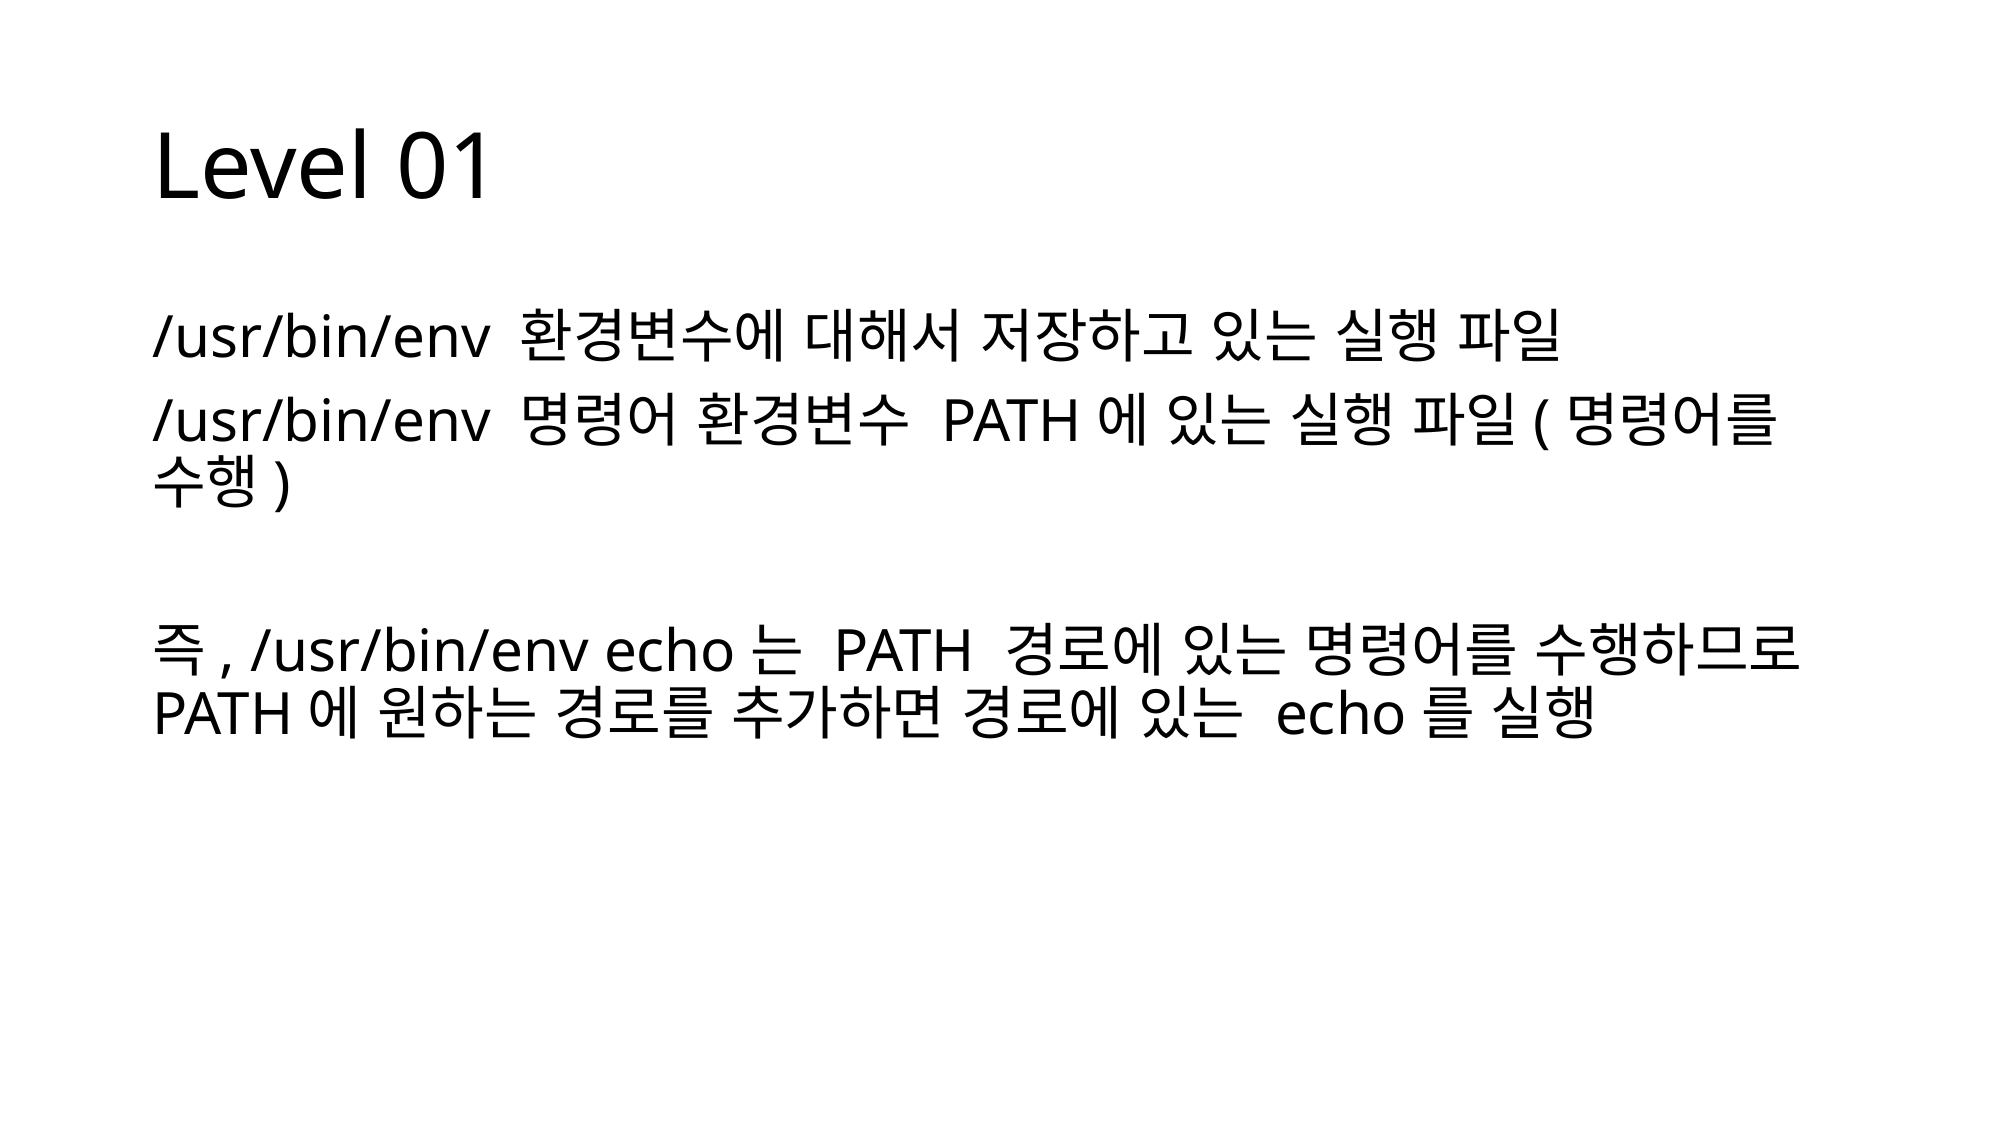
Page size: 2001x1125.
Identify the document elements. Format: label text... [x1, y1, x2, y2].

list /usr/bin/env 환경변수에 대해서 저장하고 있는 실행 파일 /usr/bin/env 명령어 환경변수 PATH에 있는 실행 파일(명령어를 수행) 즉, /usr/bin/env echo는 PATH 경로에 있는 명령어를 수행하므로 PATH에 원하는 경로를 추가하면 경로에 있는 echo를 실행 [137, 299, 1863, 1014]
title Level 01 [137, 59, 1863, 278]
